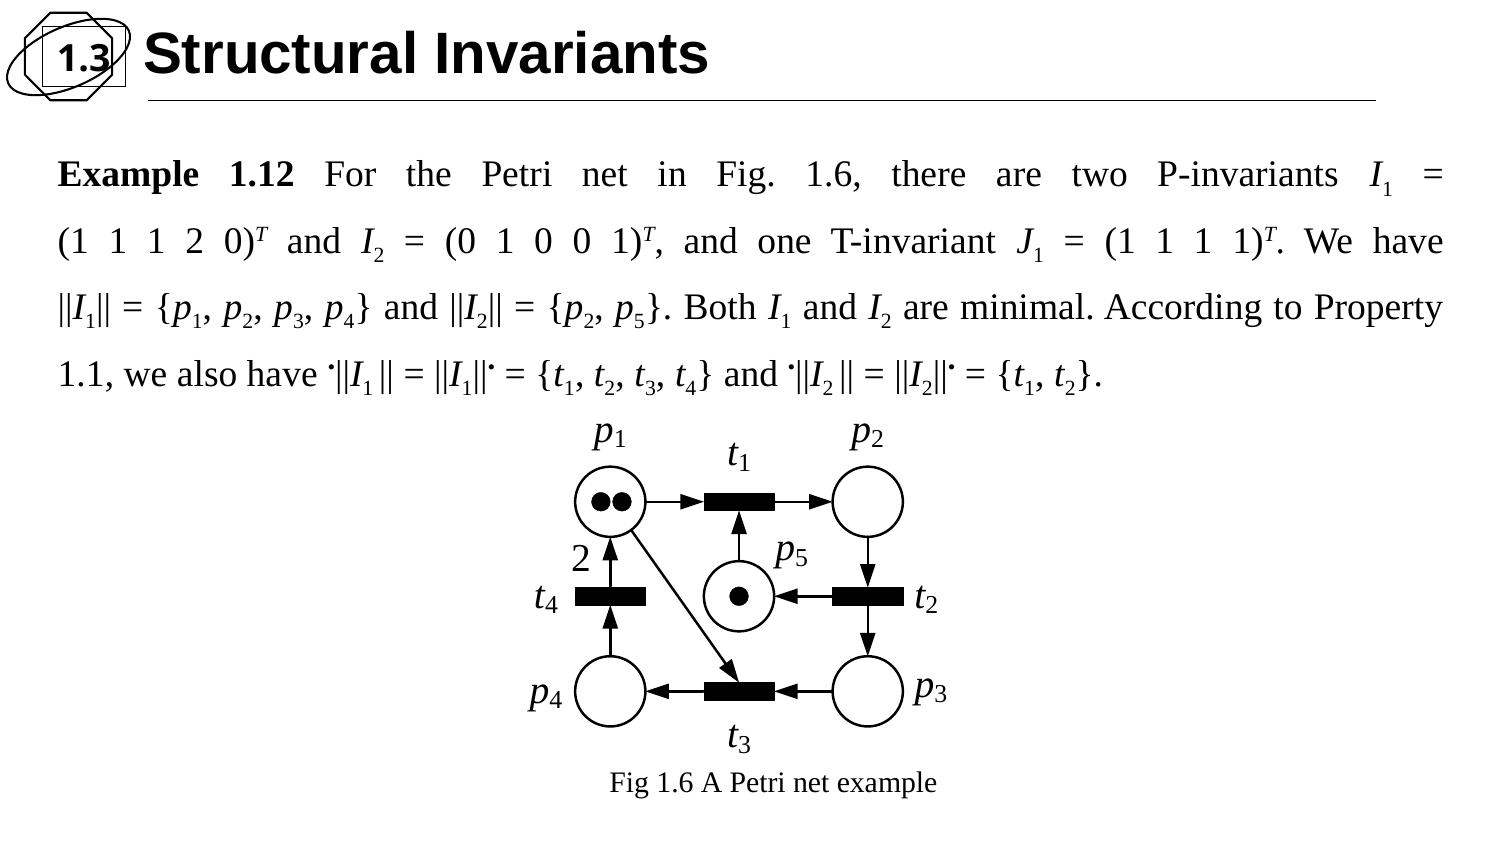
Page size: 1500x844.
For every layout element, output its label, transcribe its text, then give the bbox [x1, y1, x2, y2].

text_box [2, 12, 135, 101]
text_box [513, 404, 1011, 820]
text_box Example 1.12 For the Petri net in Fig. 1.6, there are two P-invariants I1 = (1 1 1 2 0)T and I2 = (0 1 0 0 1)T, and one T-invariant J1 = (1 1 1 1)T. We have ||I1|| = {p1, p2, p3, p4} and ||I2|| = {p2, p5}. Both I1 and I2 are minimal. According to Property 1.1, we also have •||I1 || = ||I1||• = {t1, t2, t3, t4} and •||I2 || = ||I2||• = {t1, t2}. [42, 126, 1459, 407]
text_box Structural Invariants [135, 0, 986, 101]
